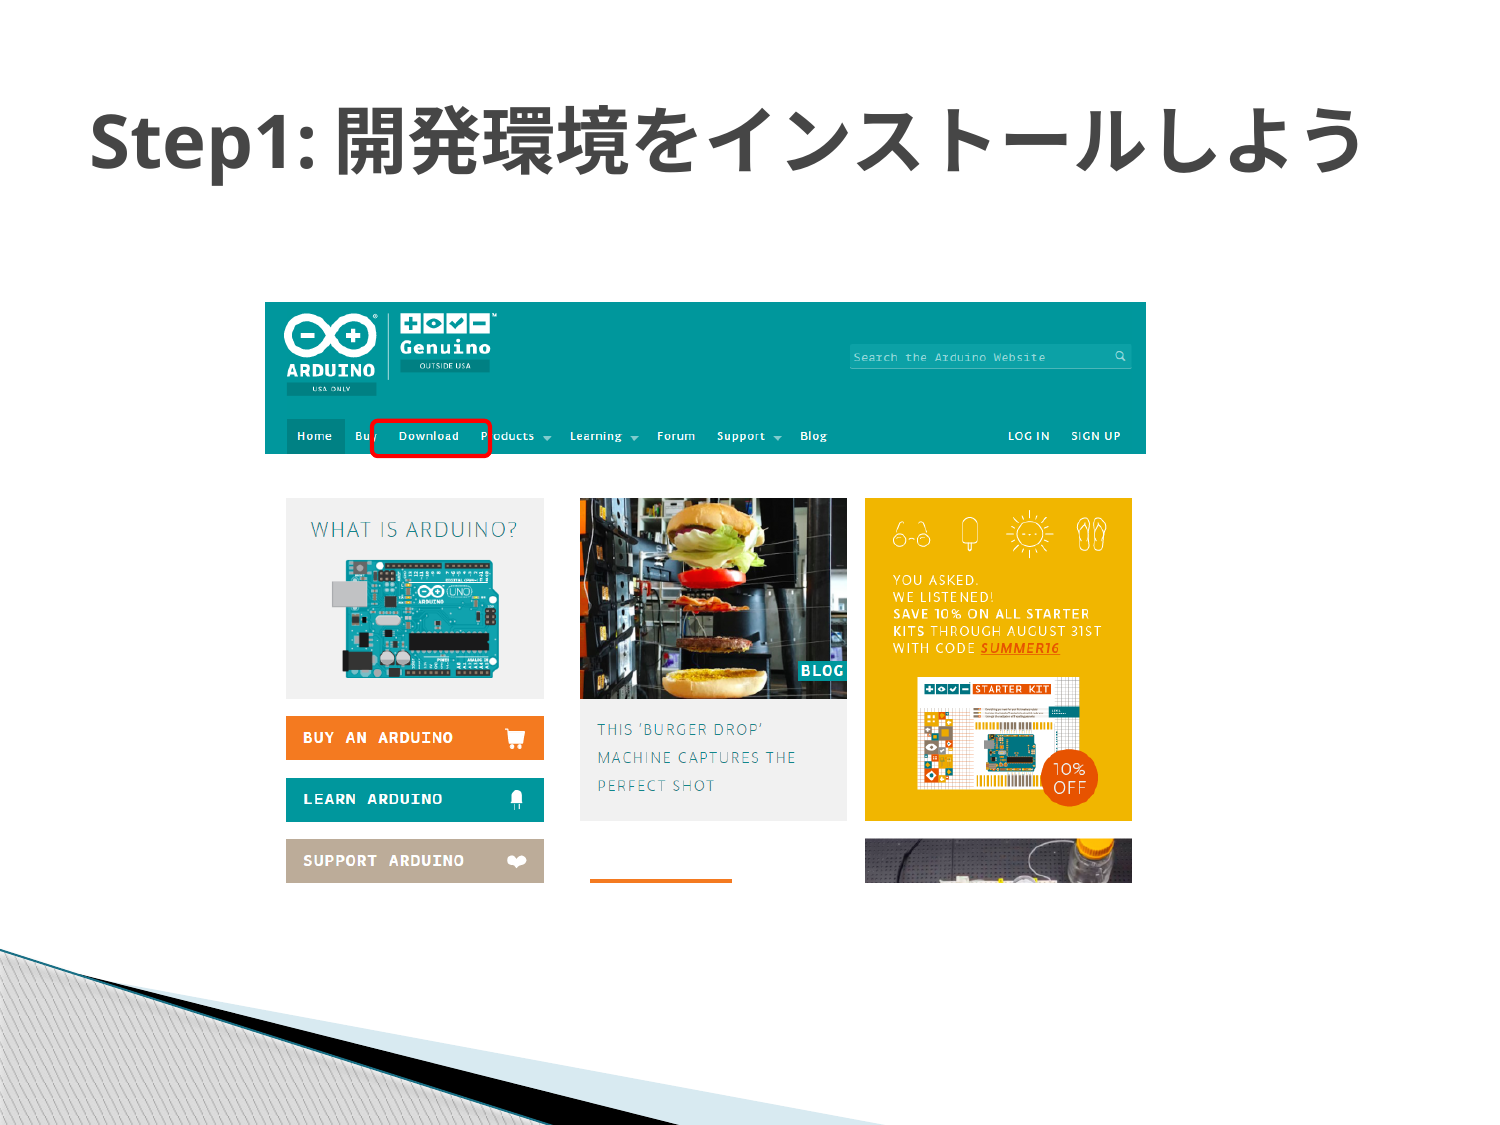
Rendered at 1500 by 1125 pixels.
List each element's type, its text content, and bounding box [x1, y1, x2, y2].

picture [265, 302, 1146, 883]
title Step1:開発環境をインストールしよう [75, 45, 1425, 233]
